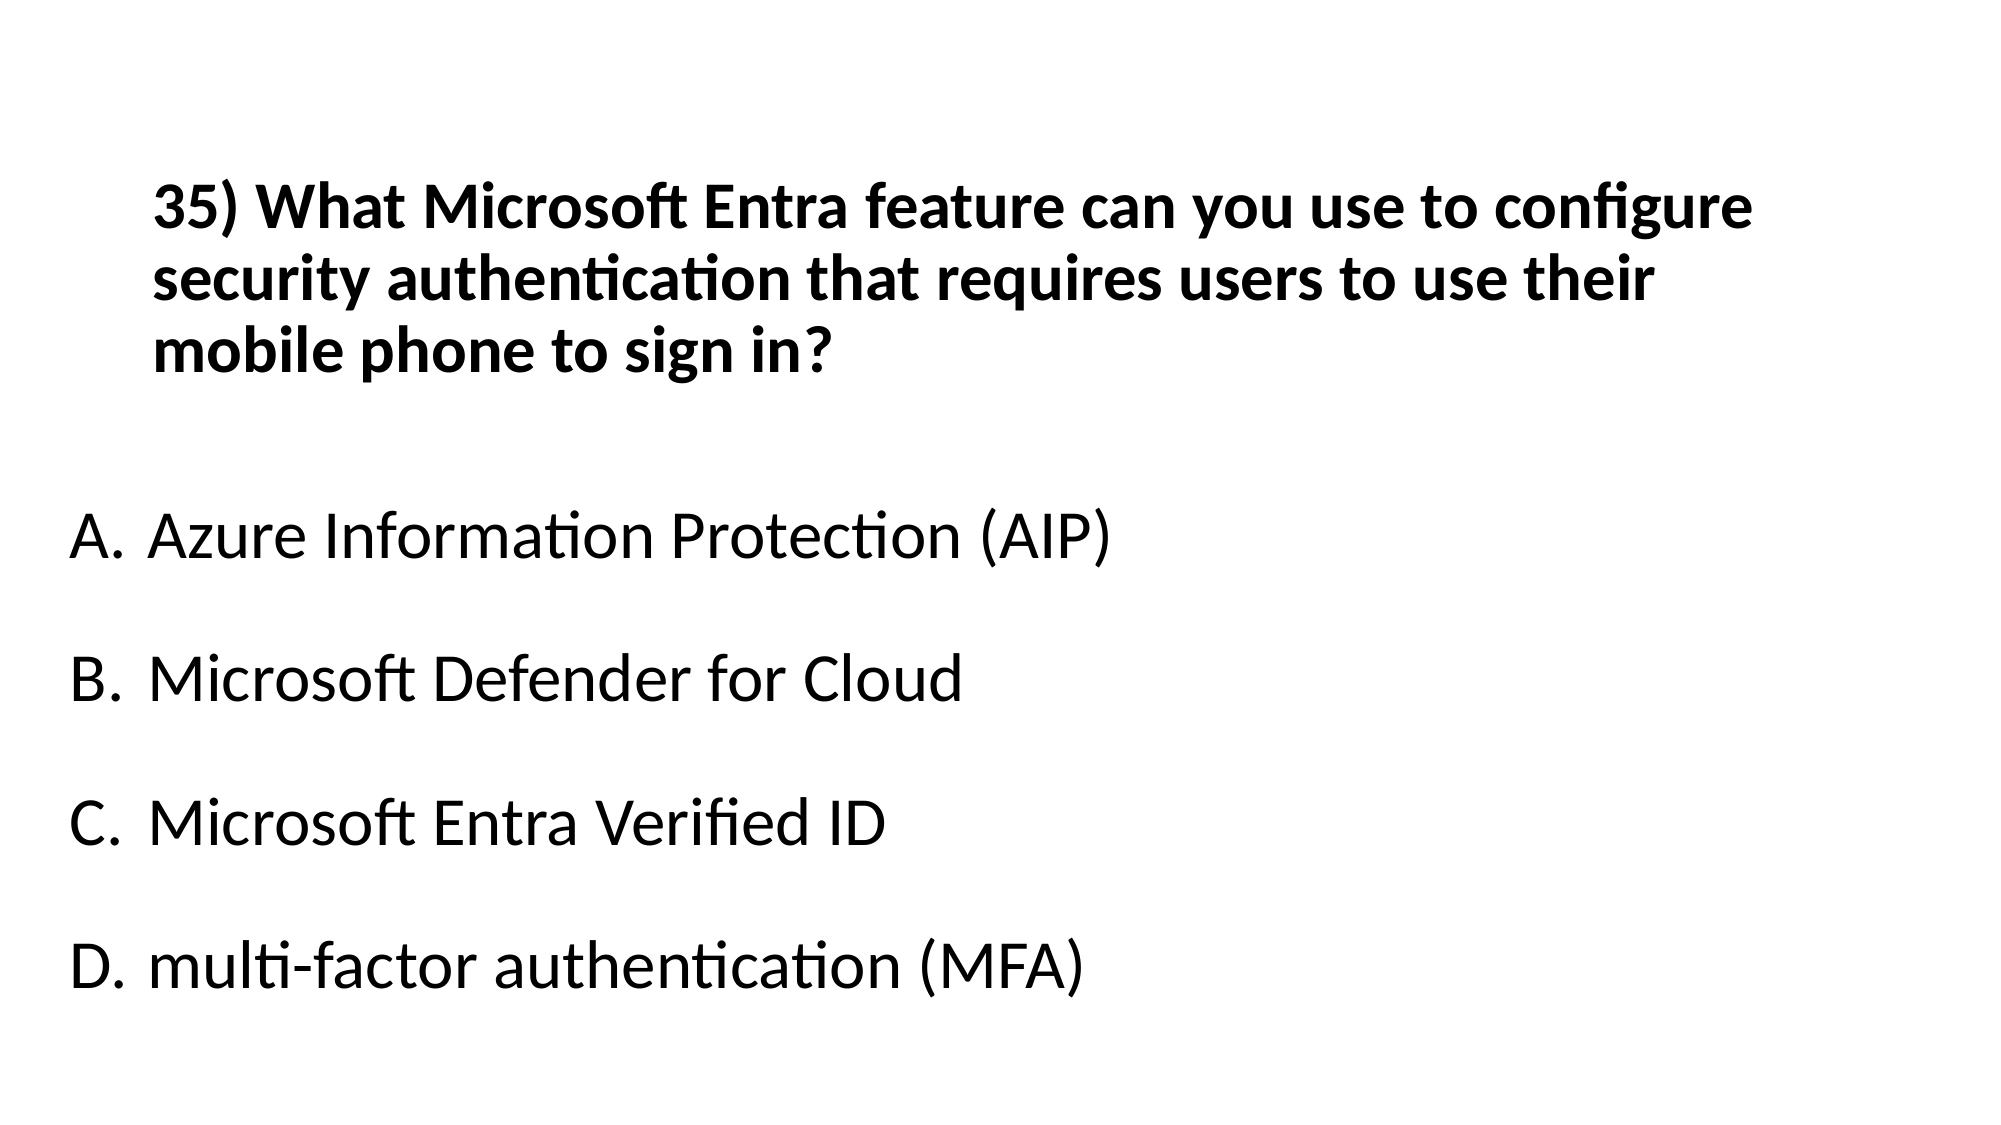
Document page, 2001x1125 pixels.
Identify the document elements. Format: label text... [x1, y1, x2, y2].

title 35) What Microsoft Entra feature can you use to configure security authentication that requires users to use their mobile phone to sign in? [137, 59, 1863, 440]
list Azure Information Protection (AIP) Microsoft Defender for Cloud Microsoft Entra Verified ID multi-factor authentication (MFA) [54, 440, 1933, 1014]
